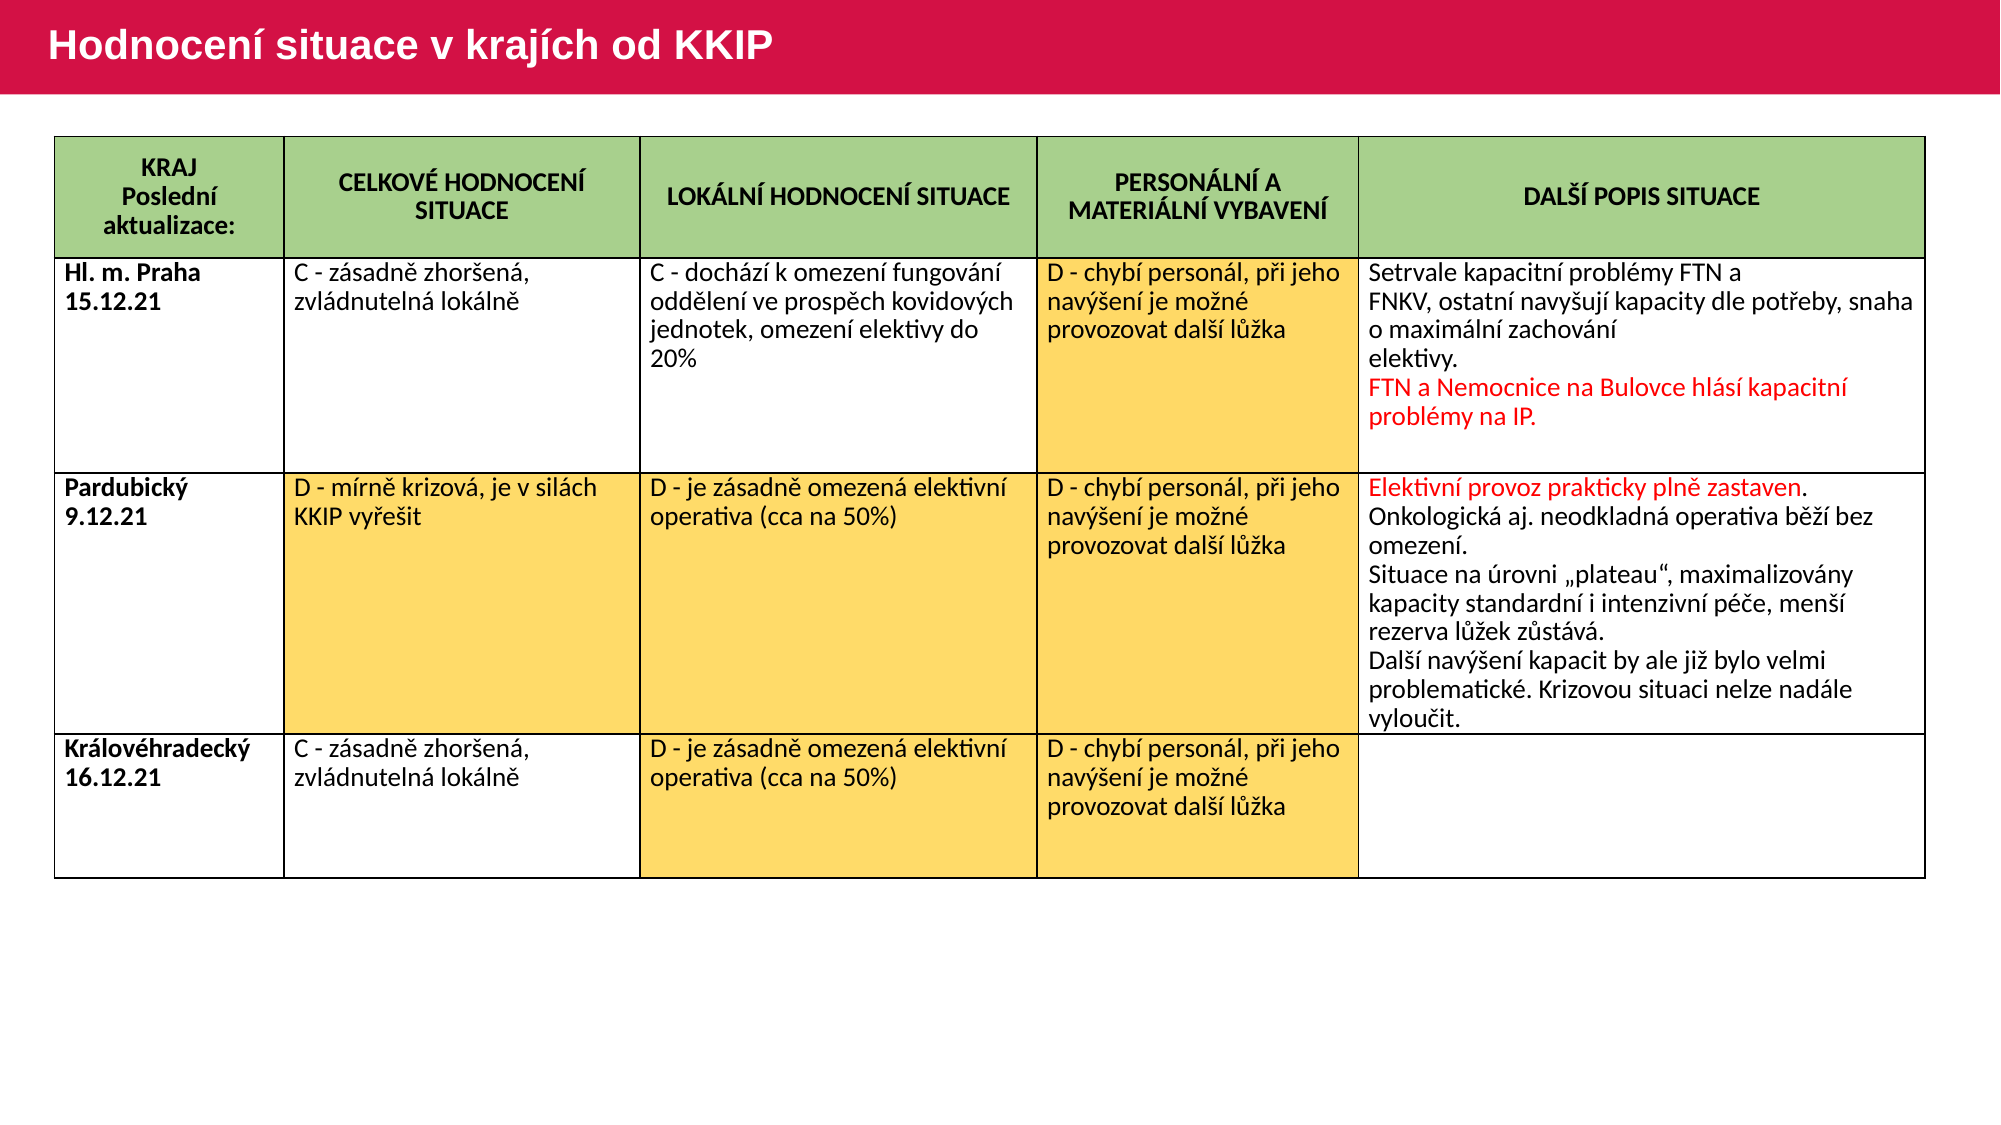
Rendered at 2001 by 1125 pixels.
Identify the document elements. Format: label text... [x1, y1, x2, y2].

table_cell C - dochází k omezení fungování oddělení ve prospěch kovidových jednotek, omezení elektivy do 20% [641, 259, 1036, 472]
table_header DALŠÍ POPIS SITUACE [1359, 137, 1924, 257]
table_cell Setrvale kapacitní problémy FTN a FNKV, ostatní navyšují kapacity dle potřeby, snaha o maximální zachování elektivy. FTN a Nemocnice na Bulovce hlásí kapacitní problémy na IP. [1359, 259, 1924, 472]
table_cell Hl. m. Praha 15.12.21 [55, 259, 283, 472]
table_cell Elektivní provoz prakticky plně zastaven. Onkologická aj. neodkladná operativa běží bez omezení. Situace na úrovni „plateau“, maximalizovány kapacity standardní i intenzivní péče, menší rezerva lůžek zůstává. Další navýšení kapacit by ale již bylo velmi problematické. Krizovou situaci nelze nadále vyloučit. [1359, 474, 1924, 733]
table_header LOKÁLNÍ HODNOCENÍ SITUACE [641, 137, 1036, 257]
table_header CELKOVÉ HODNOCENÍ SITUACE [285, 137, 639, 257]
table_cell Pardubický 9.12.21 [55, 474, 283, 733]
table_cell D - chybí personál, při jeho navýšení je možné provozovat další lůžka [1038, 474, 1358, 733]
table_cell C - zásadně zhoršená, zvládnutelná lokálně [285, 735, 639, 877]
table_cell D - chybí personál, při jeho navýšení je možné provozovat další lůžka [1038, 735, 1358, 877]
table_cell [1359, 735, 1924, 877]
table_cell D - mírně krizová, je v silách KKIP vyřešit [285, 474, 639, 733]
table_header KRAJ Poslední aktualizace: [55, 137, 283, 257]
table_cell Královéhradecký 16.12.21 [55, 735, 283, 877]
title Hodnocení situace v krajích od KKIP [32, 0, 1254, 94]
table_cell D - chybí personál, při jeho navýšení je možné provozovat další lůžka [1038, 259, 1358, 472]
table_header PERSONÁLNÍ A MATERIÁLNÍ VYBAVENÍ [1038, 137, 1358, 257]
table_cell C - zásadně zhoršená, zvládnutelná lokálně [285, 259, 639, 472]
table_cell D - je zásadně omezená elektivní operativa (cca na 50%) [641, 735, 1036, 877]
table_cell D - je zásadně omezená elektivní operativa (cca na 50%) [641, 474, 1036, 733]
